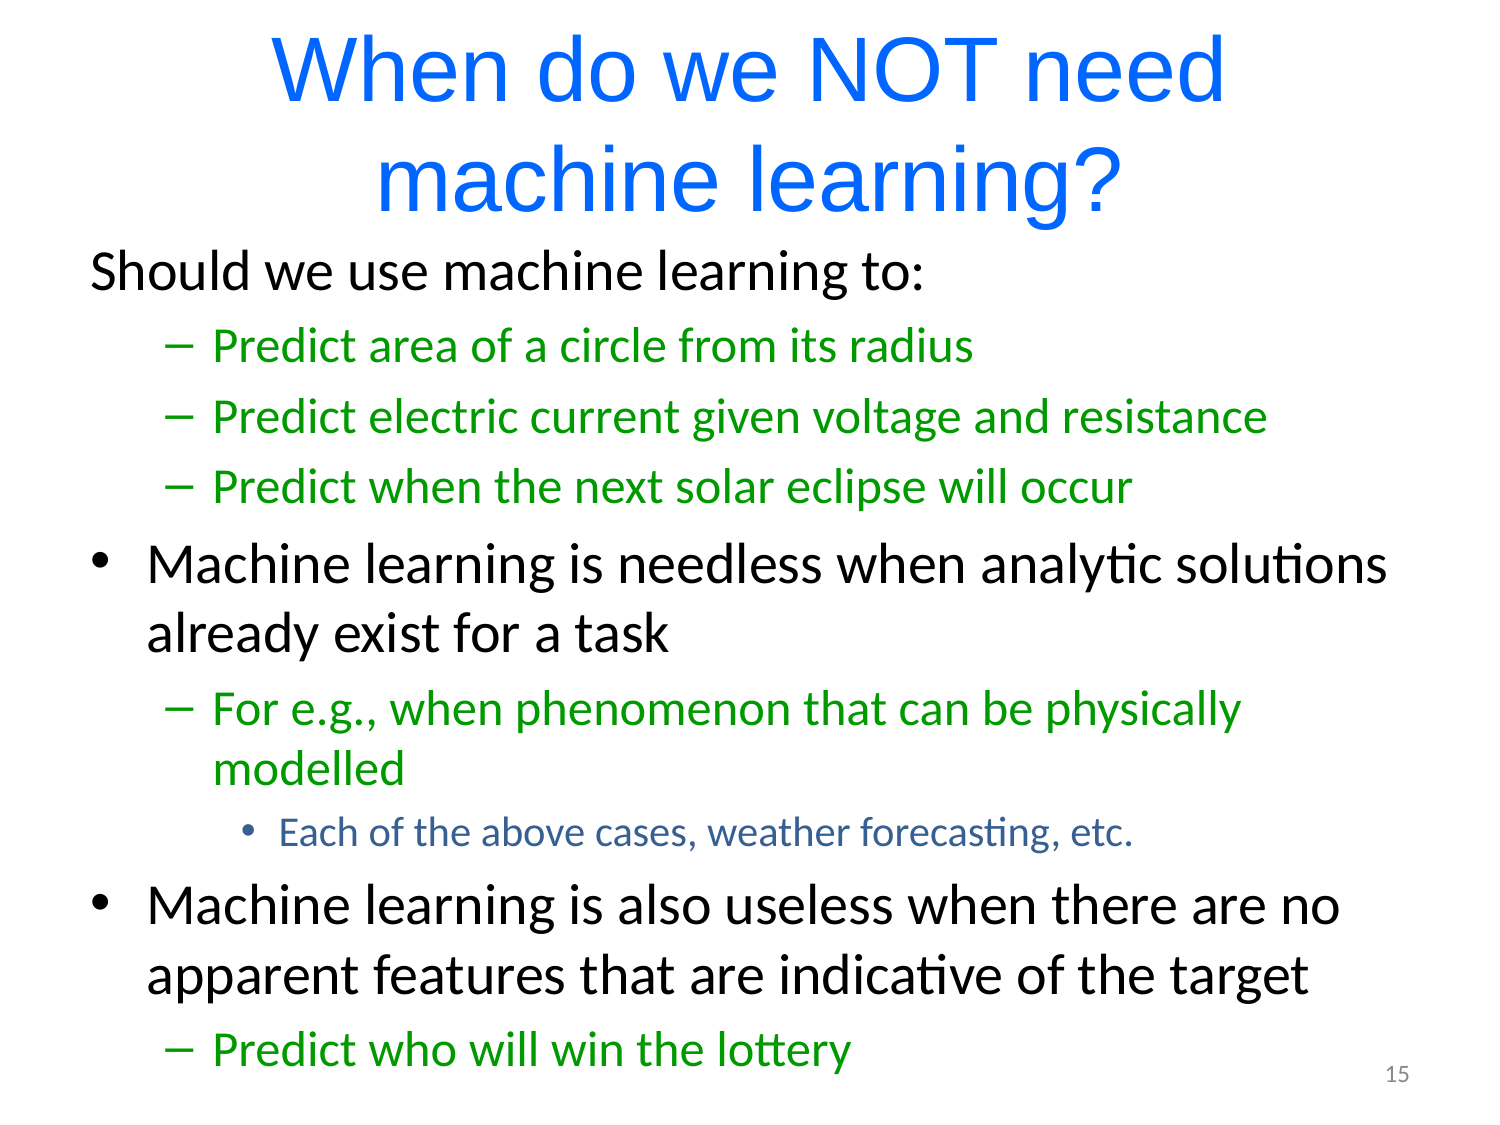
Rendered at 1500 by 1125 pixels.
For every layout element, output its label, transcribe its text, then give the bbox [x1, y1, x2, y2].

slide_number 15 [1074, 1042, 1425, 1103]
list Should we use machine learning to: Predict area of a circle from its radius Predict electric current given voltage and resistance Predict when the next solar eclipse will occur Machine learning is needless when analytic solutions already exist for a task For e.g., when phenomenon that can be physically modelled Each of the above cases, weather forecasting, etc. Machine learning is also useless when there are no apparent features that are indicative of the target Predict who will win the lottery [75, 224, 1425, 1100]
title When do we NOT need machine learning? [75, 25, 1425, 214]
